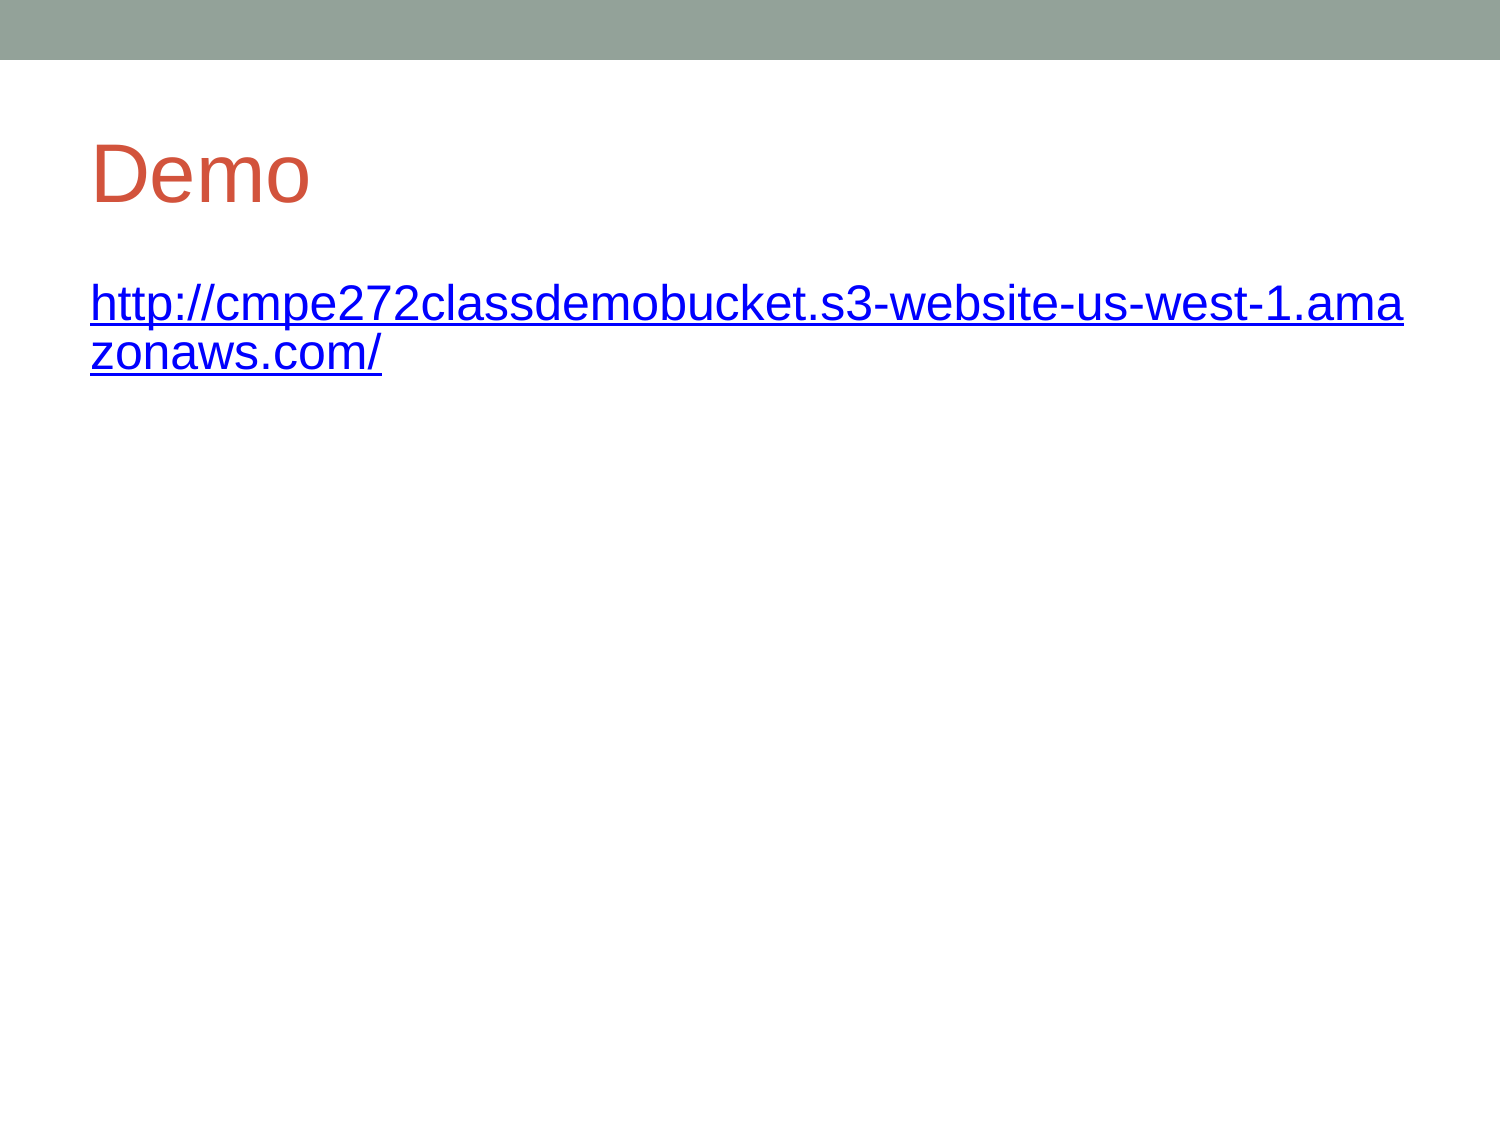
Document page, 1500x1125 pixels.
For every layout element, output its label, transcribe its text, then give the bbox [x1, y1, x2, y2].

title Demo [75, 87, 1425, 250]
list http://cmpe272classdemobucket.s3-website-us-west-1.amazonaws.com/ [75, 262, 1425, 1063]
